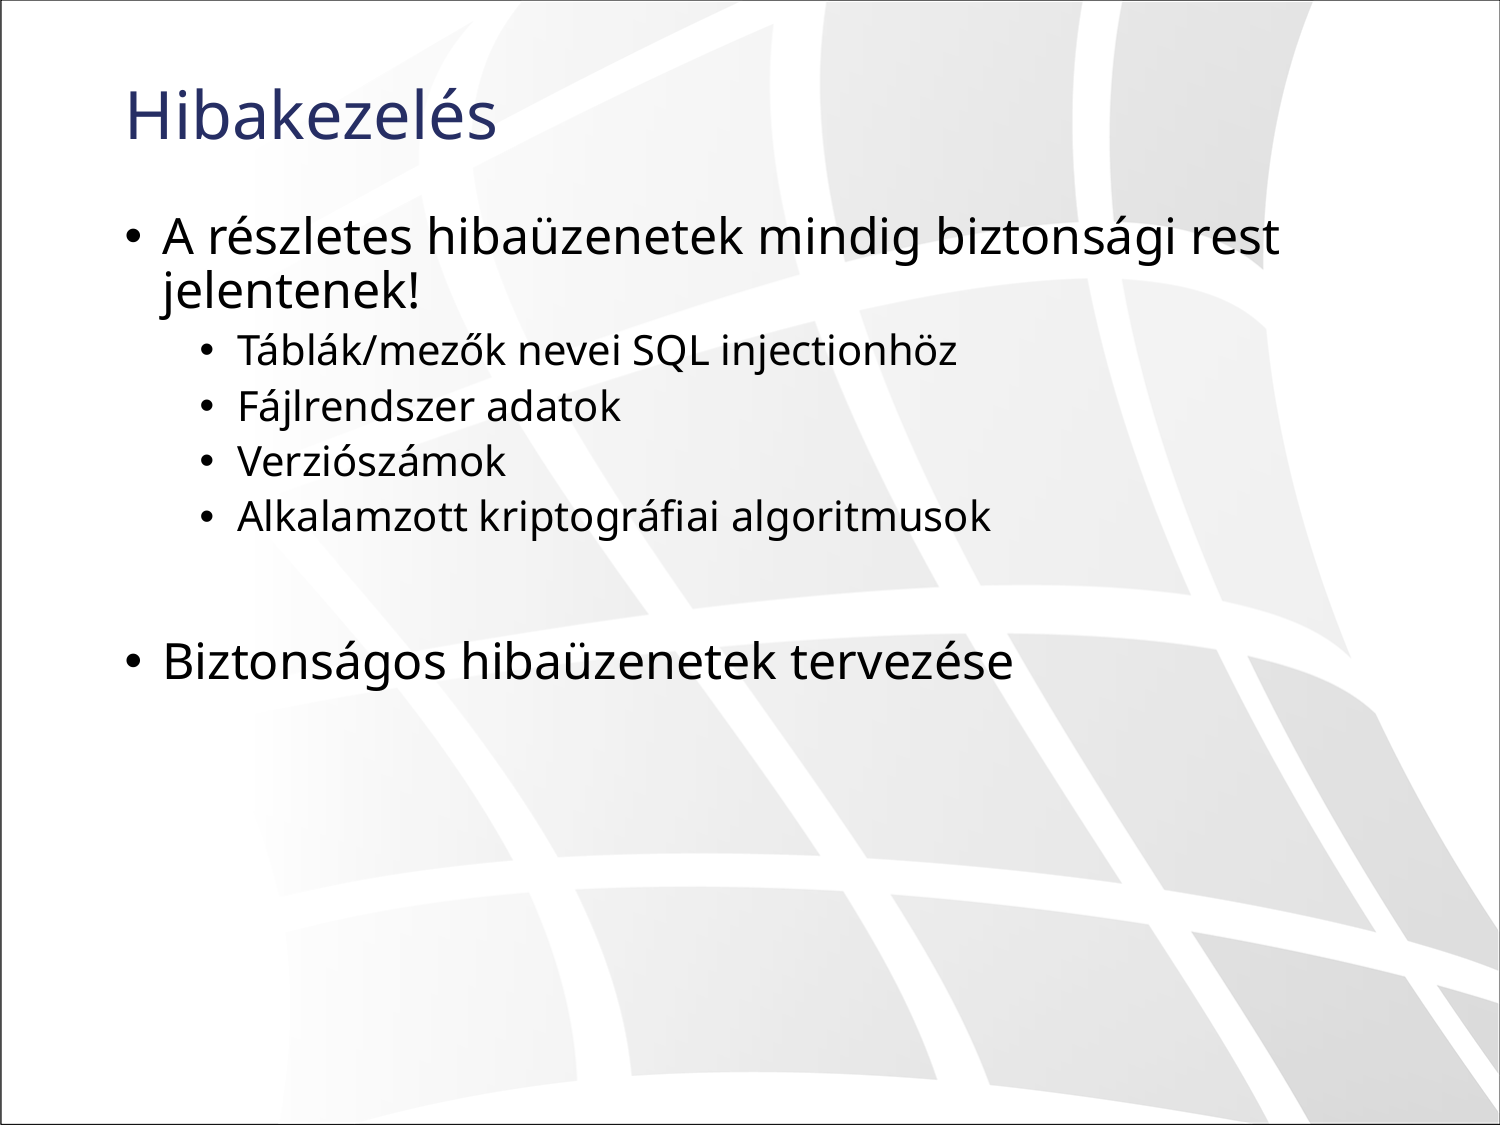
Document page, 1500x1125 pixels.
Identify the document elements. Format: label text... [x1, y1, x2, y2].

picture [0, 0, 1500, 1125]
list A részletes hibaüzenetek mindig biztonsági rest jelentenek! Táblák/mezők nevei SQL injectionhöz Fájlrendszer adatok Verziószámok Alkalamzott kriptográfiai algoritmusok Biztonságos hibaüzenetek tervezése [109, 203, 1348, 1069]
title Hibakezelés [109, 59, 1348, 177]
